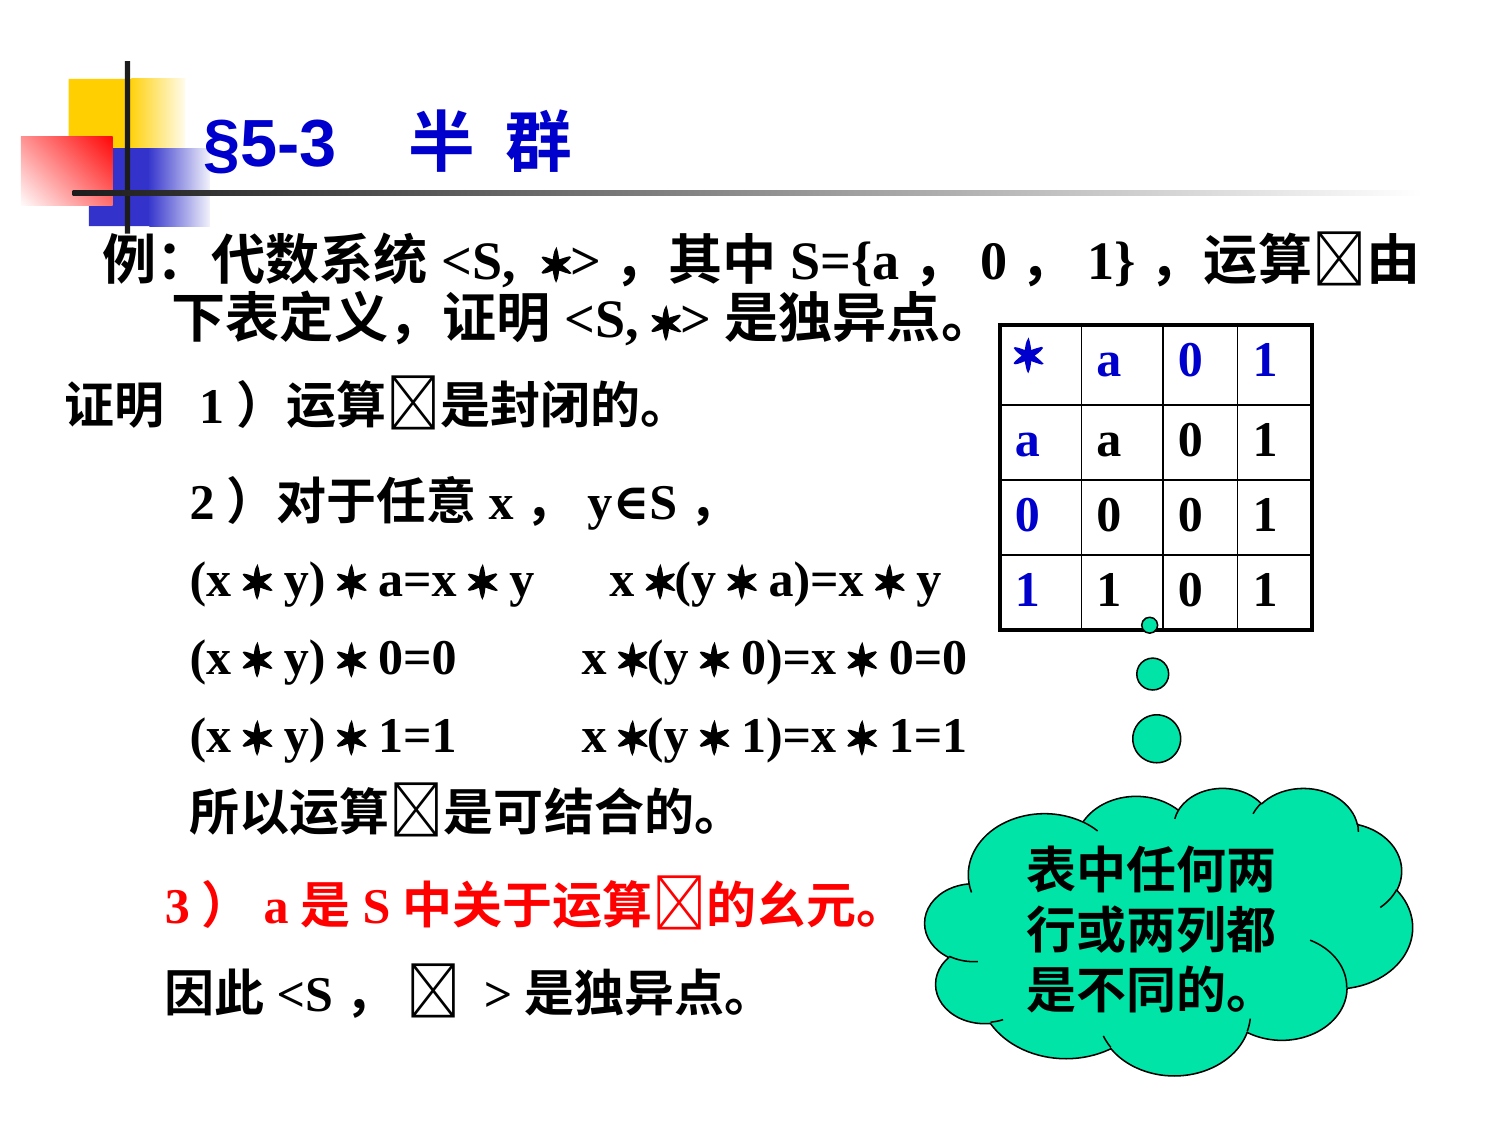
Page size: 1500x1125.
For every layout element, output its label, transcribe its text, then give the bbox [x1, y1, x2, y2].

table_cell 0 [1164, 406, 1237, 479]
list 例：代数系统<S, >，其中S={a，0，1}，运算由下表定义，证明<S, >是独异点。 [62, 224, 1470, 363]
table_cell 1 [1082, 556, 1162, 628]
table_cell 1 [1238, 406, 1310, 479]
table_cell 1 [1002, 556, 1081, 628]
table_cell a [1082, 406, 1162, 479]
table_cell 1 [1238, 556, 1310, 628]
table_header  [1002, 327, 1081, 404]
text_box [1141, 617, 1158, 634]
text_box 表中任何两行或两列都是不同的。 [1136, 658, 1169, 691]
table_cell 0 [1164, 556, 1237, 628]
slide_number [1162, 1025, 1475, 1100]
table_cell 0 [1164, 481, 1237, 554]
table_cell 0 [1002, 481, 1081, 554]
table_cell a [1002, 406, 1081, 479]
text_box 3）a是S中关于运算的幺元。 [149, 862, 900, 943]
title §5-3 半 群 [188, 0, 1468, 188]
table_header 0 [1164, 327, 1237, 404]
table_header 1 [1238, 327, 1310, 404]
table_cell 1 [1238, 481, 1310, 554]
text_box 2）对于任意x，y∈S， (x  y)  a=x  y x (y  a)=x  y (x  y)  0=0 x (y  0)=x  0=0 (x  y)  1=1 x (y  1)=x  1=1 所以运算是可结合的。 [174, 450, 1088, 849]
text_box 证明 1）运算是封闭的。 [50, 362, 925, 443]
text_box 因此<S，  >是独异点。 [149, 949, 994, 1030]
table_header a [1082, 327, 1162, 404]
text_box 表中任何两行或两列都是不同的。 [924, 788, 1413, 1076]
text_box 表中任何两行或两列都是不同的。 [1132, 714, 1181, 763]
table_cell 0 [1082, 481, 1162, 554]
